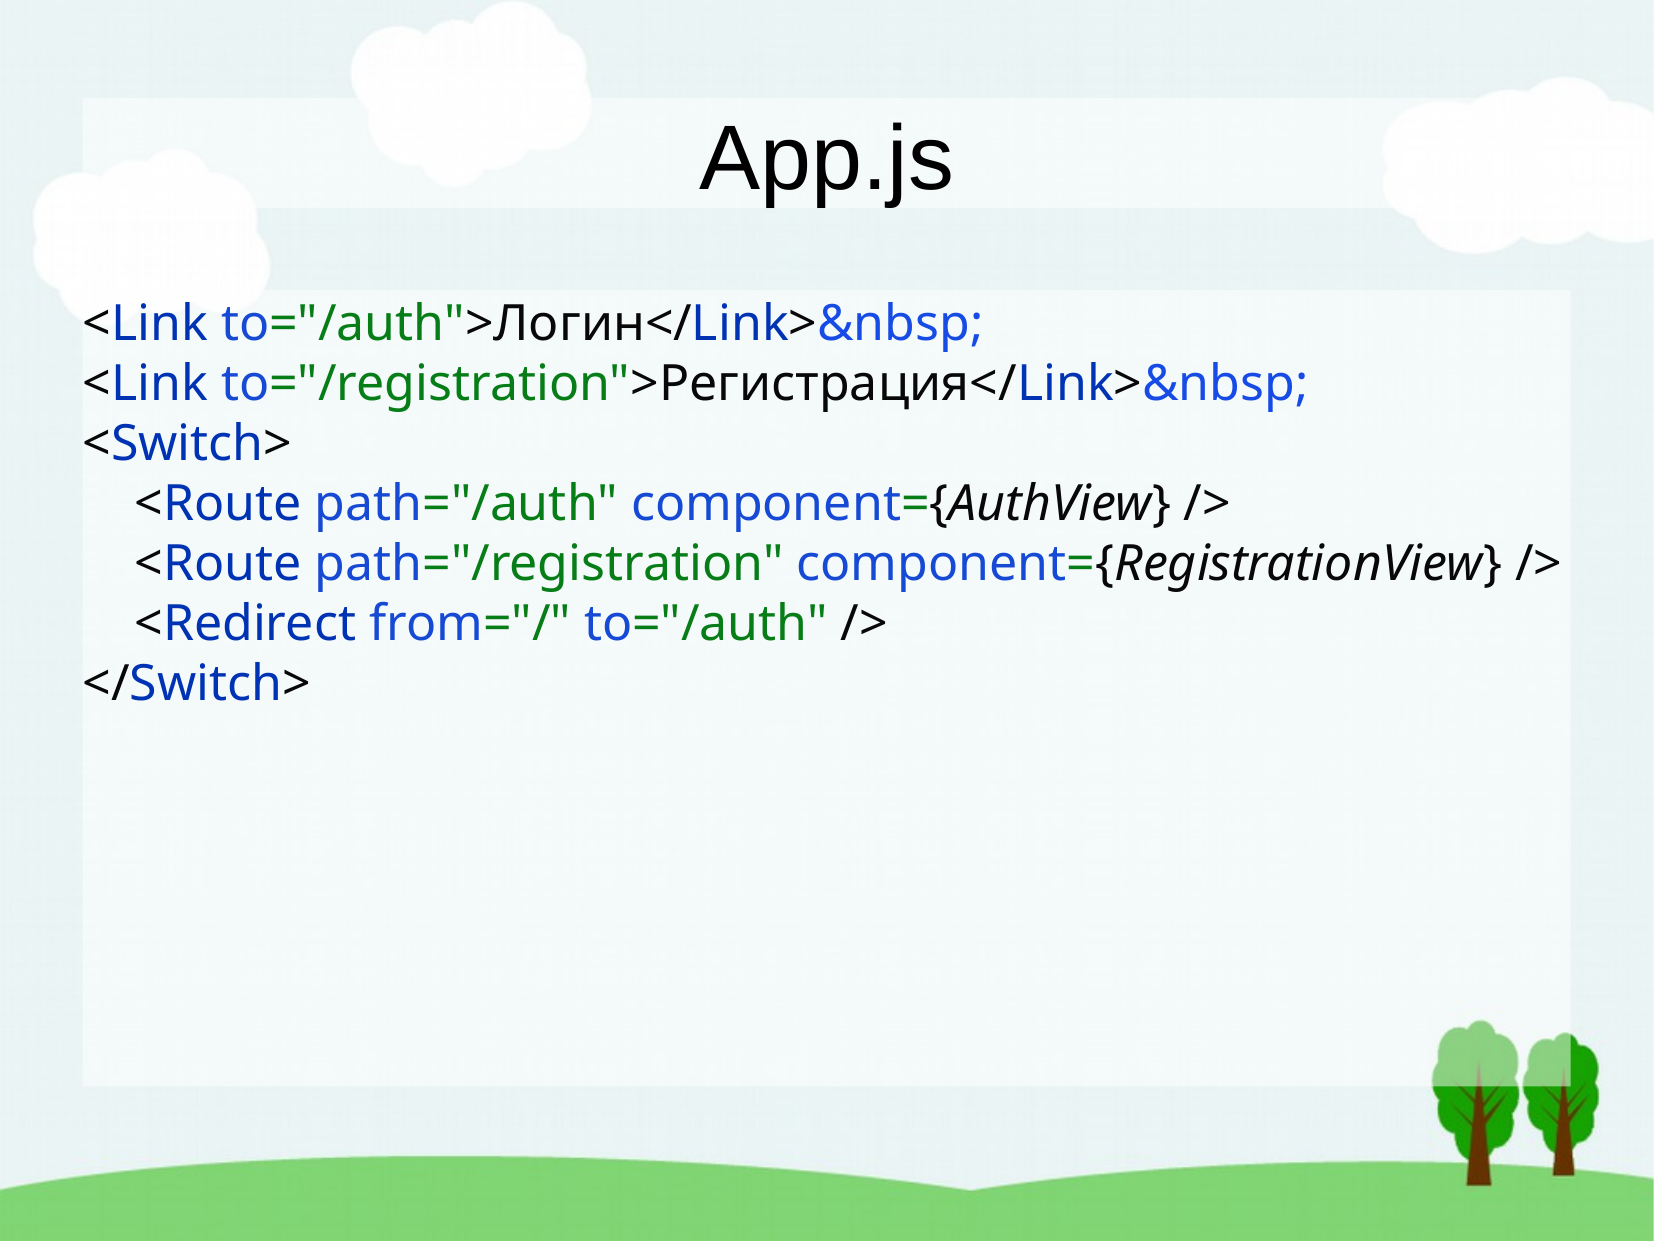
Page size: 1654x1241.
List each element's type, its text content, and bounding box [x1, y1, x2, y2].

text_box App.js [82, 97, 1571, 208]
text_box <Link to="/auth">Логин</Link>&nbsp; <Link to="/registration">Регистрация</Link>&nbsp; <Switch> <Route path="/auth" component={AuthView} /> <Route path="/registration" component={RegistrationView} /> <Redirect from="/" to="/auth" /> </Switch> [82, 290, 1571, 1087]
picture [0, 0, 1654, 1241]
